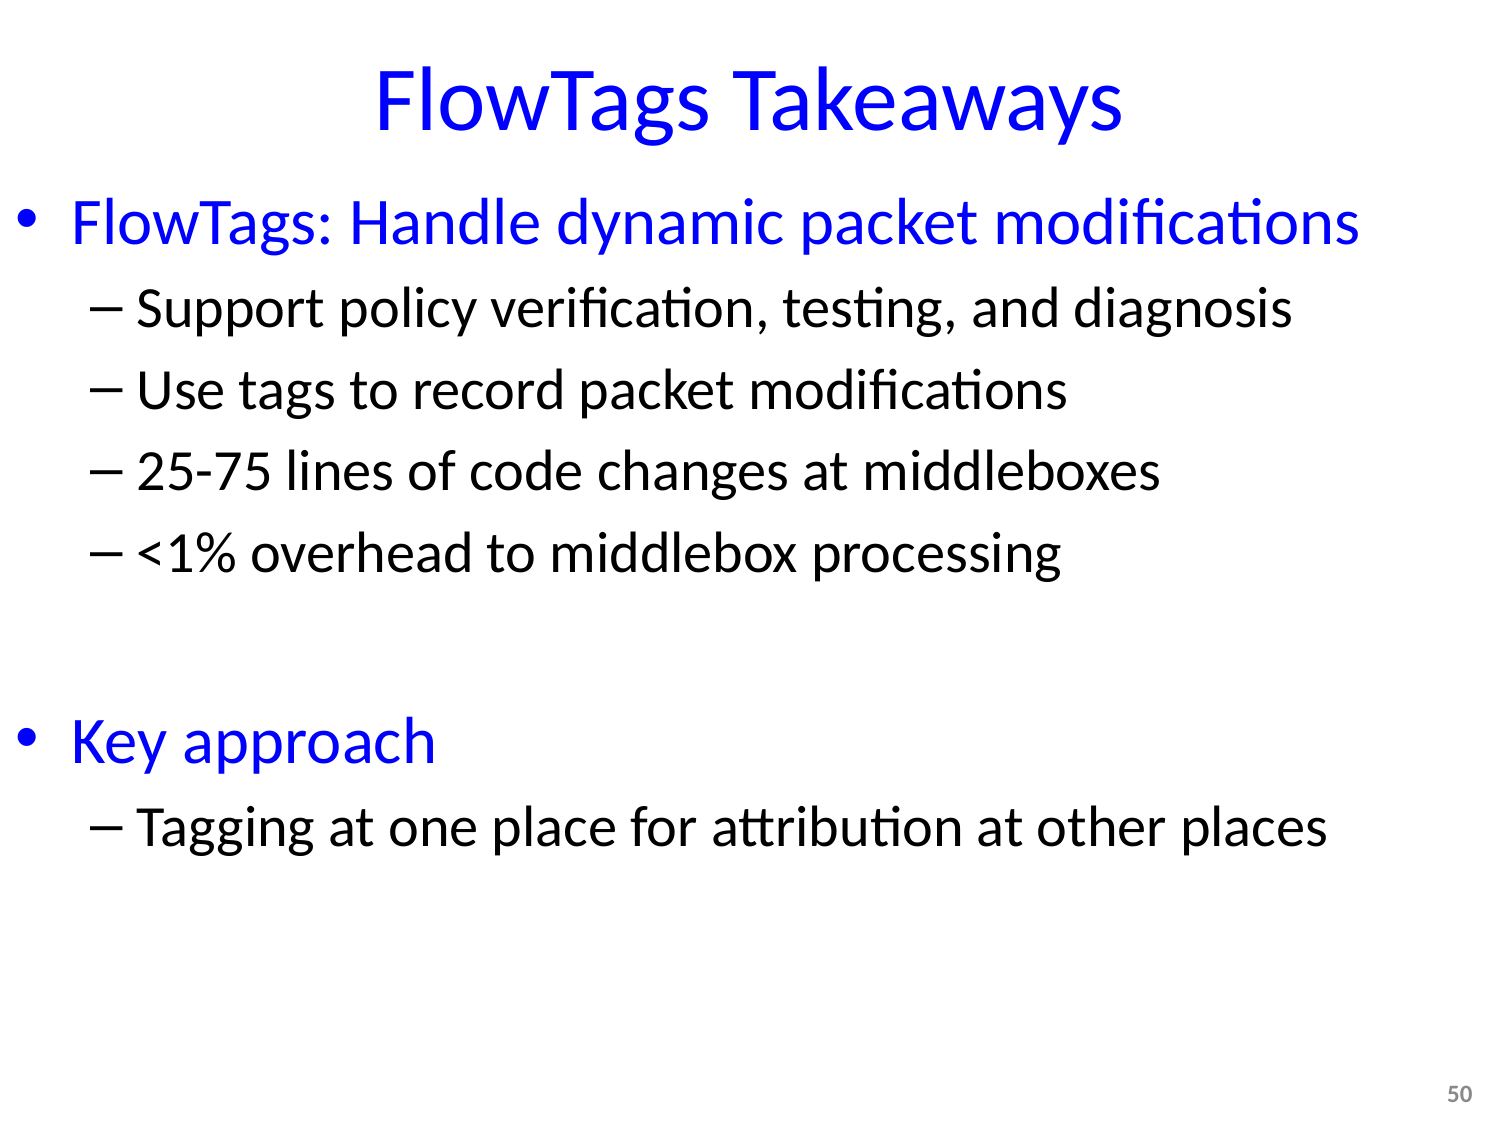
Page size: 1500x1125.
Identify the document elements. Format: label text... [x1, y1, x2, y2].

slide_number 50 [1137, 1062, 1488, 1123]
list FlowTags: Handle dynamic packet modifications Support policy verification, testing, and diagnosis Use tags to record packet modifications 25-75 lines of code changes at middleboxes <1% overhead to middlebox processing Key approach Tagging at one place for attribution at other places [0, 169, 1500, 1125]
title FlowTags Takeaways [0, 0, 1500, 169]
